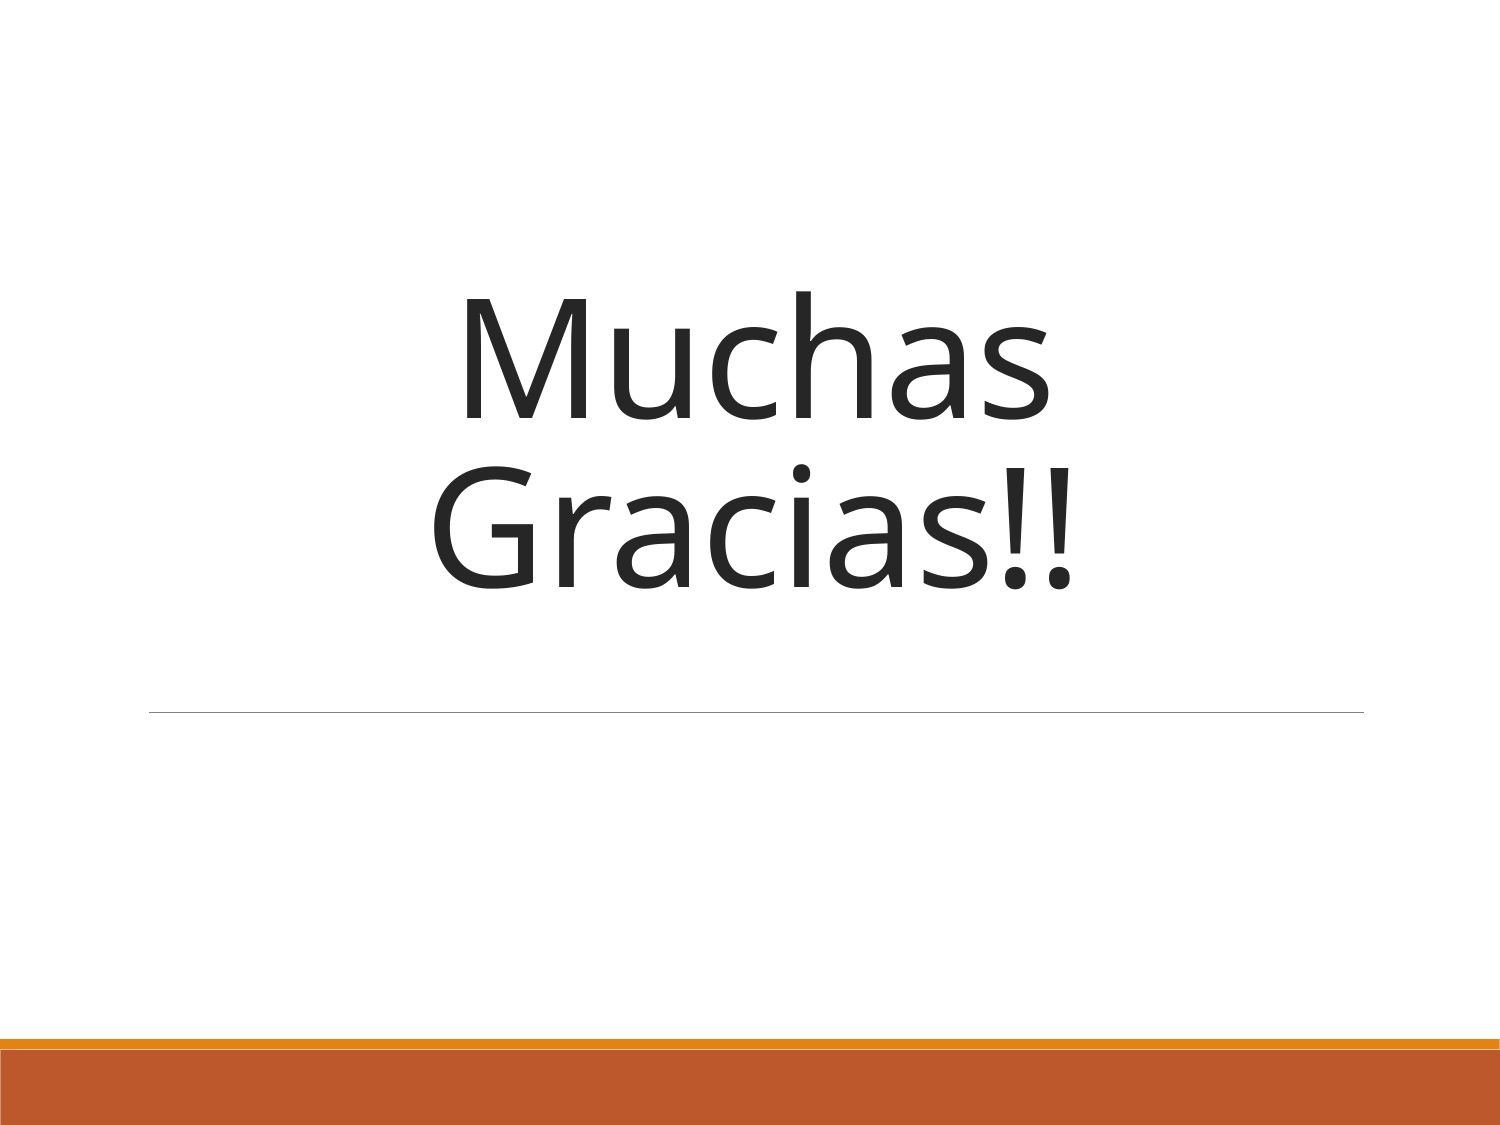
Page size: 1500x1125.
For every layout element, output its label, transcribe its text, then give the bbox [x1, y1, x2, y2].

title Muchas Gracias!! [135, 124, 1373, 630]
